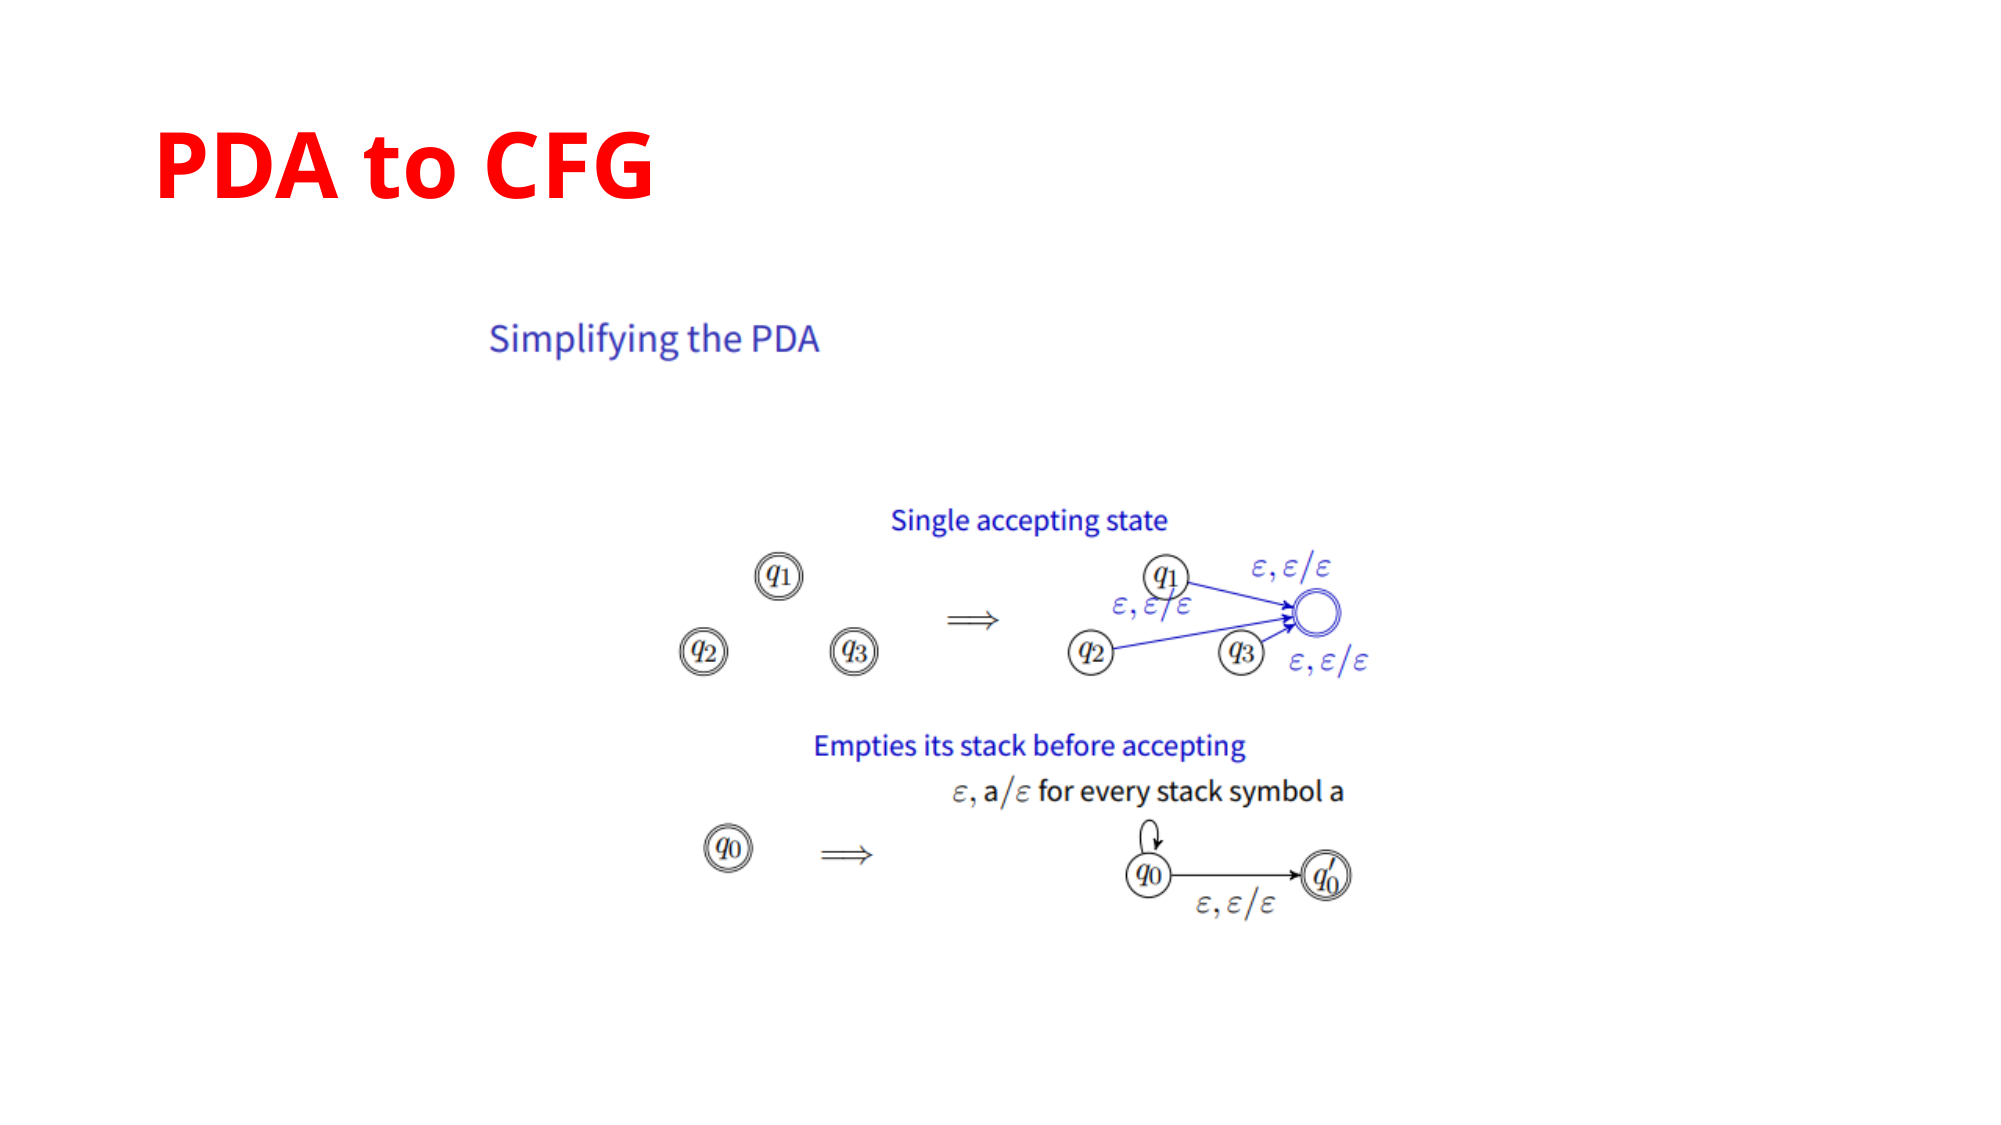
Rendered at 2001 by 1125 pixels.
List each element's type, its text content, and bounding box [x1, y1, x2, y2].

title PDA to CFG [137, 59, 1863, 278]
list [475, 302, 1525, 1011]
